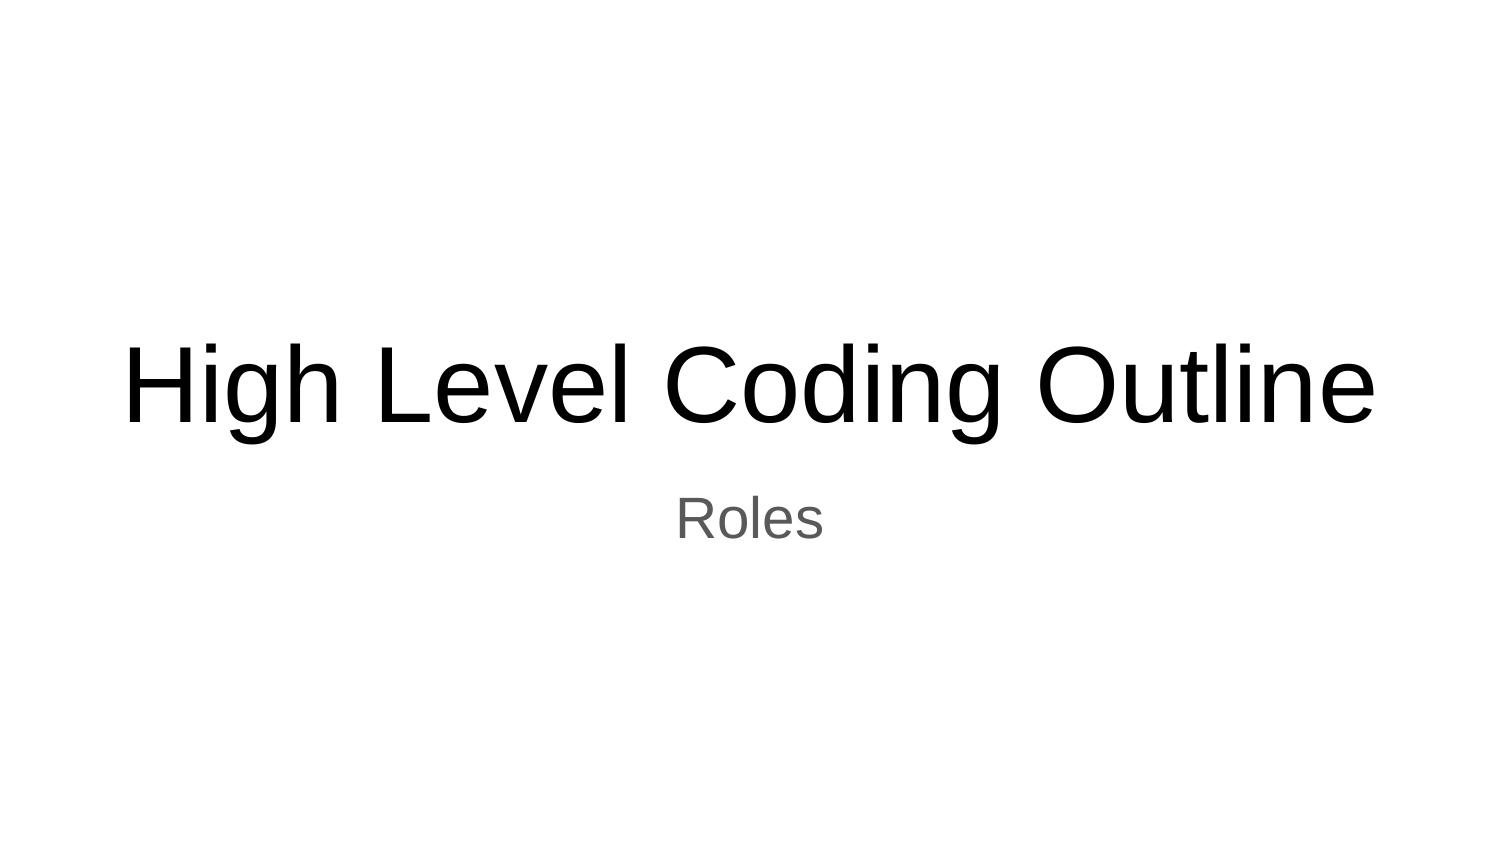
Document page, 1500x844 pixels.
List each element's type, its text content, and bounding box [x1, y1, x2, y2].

title High Level Coding Outline [51, 122, 1449, 459]
subtitle Roles [51, 464, 1449, 595]
